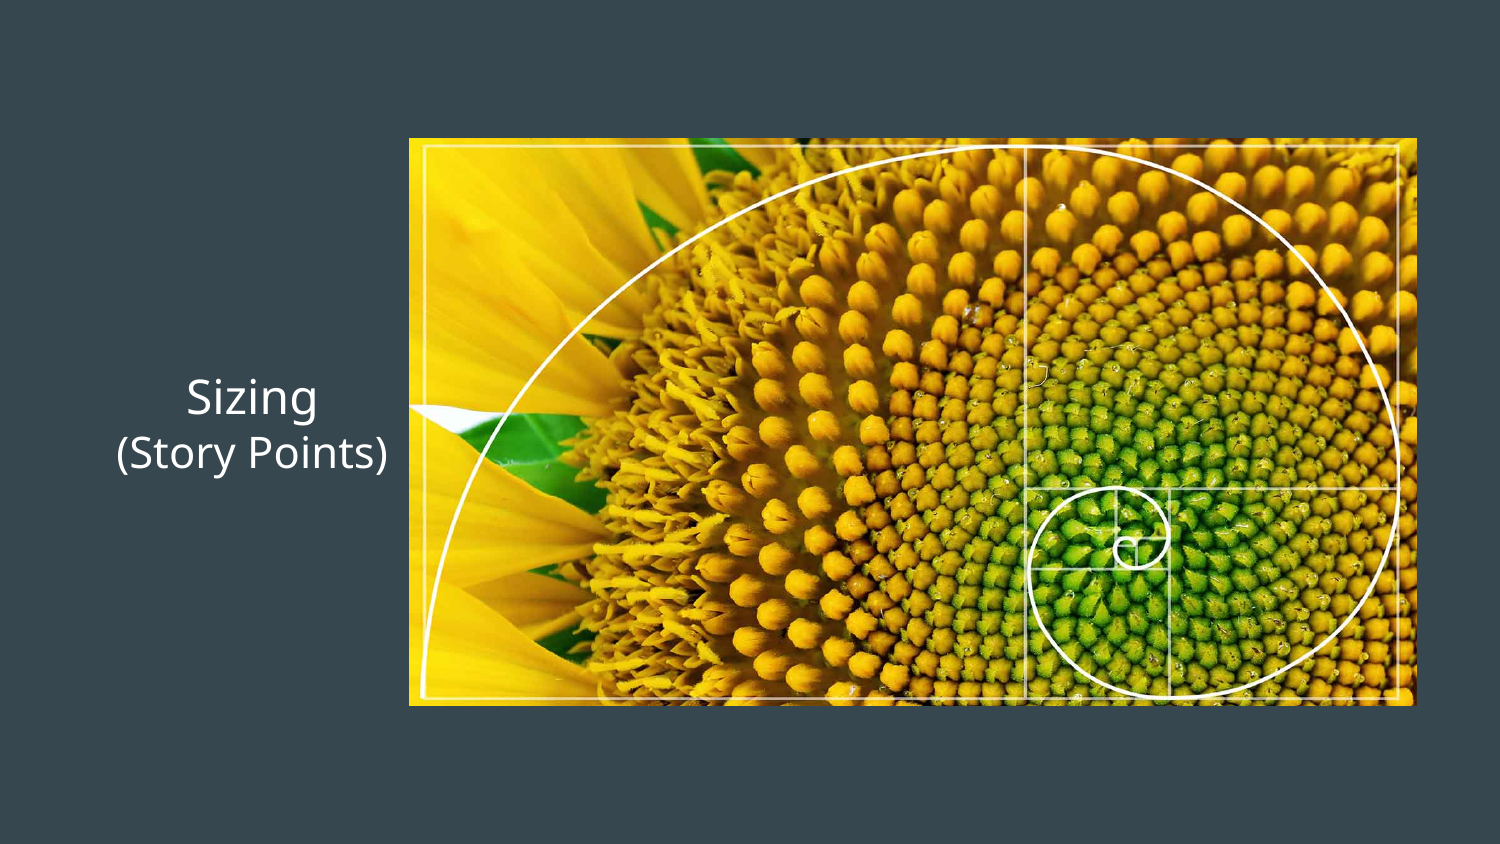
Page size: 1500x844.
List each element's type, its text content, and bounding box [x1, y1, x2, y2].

text_box Sizing (Story Points) [83, 351, 403, 493]
picture [408, 138, 1417, 706]
